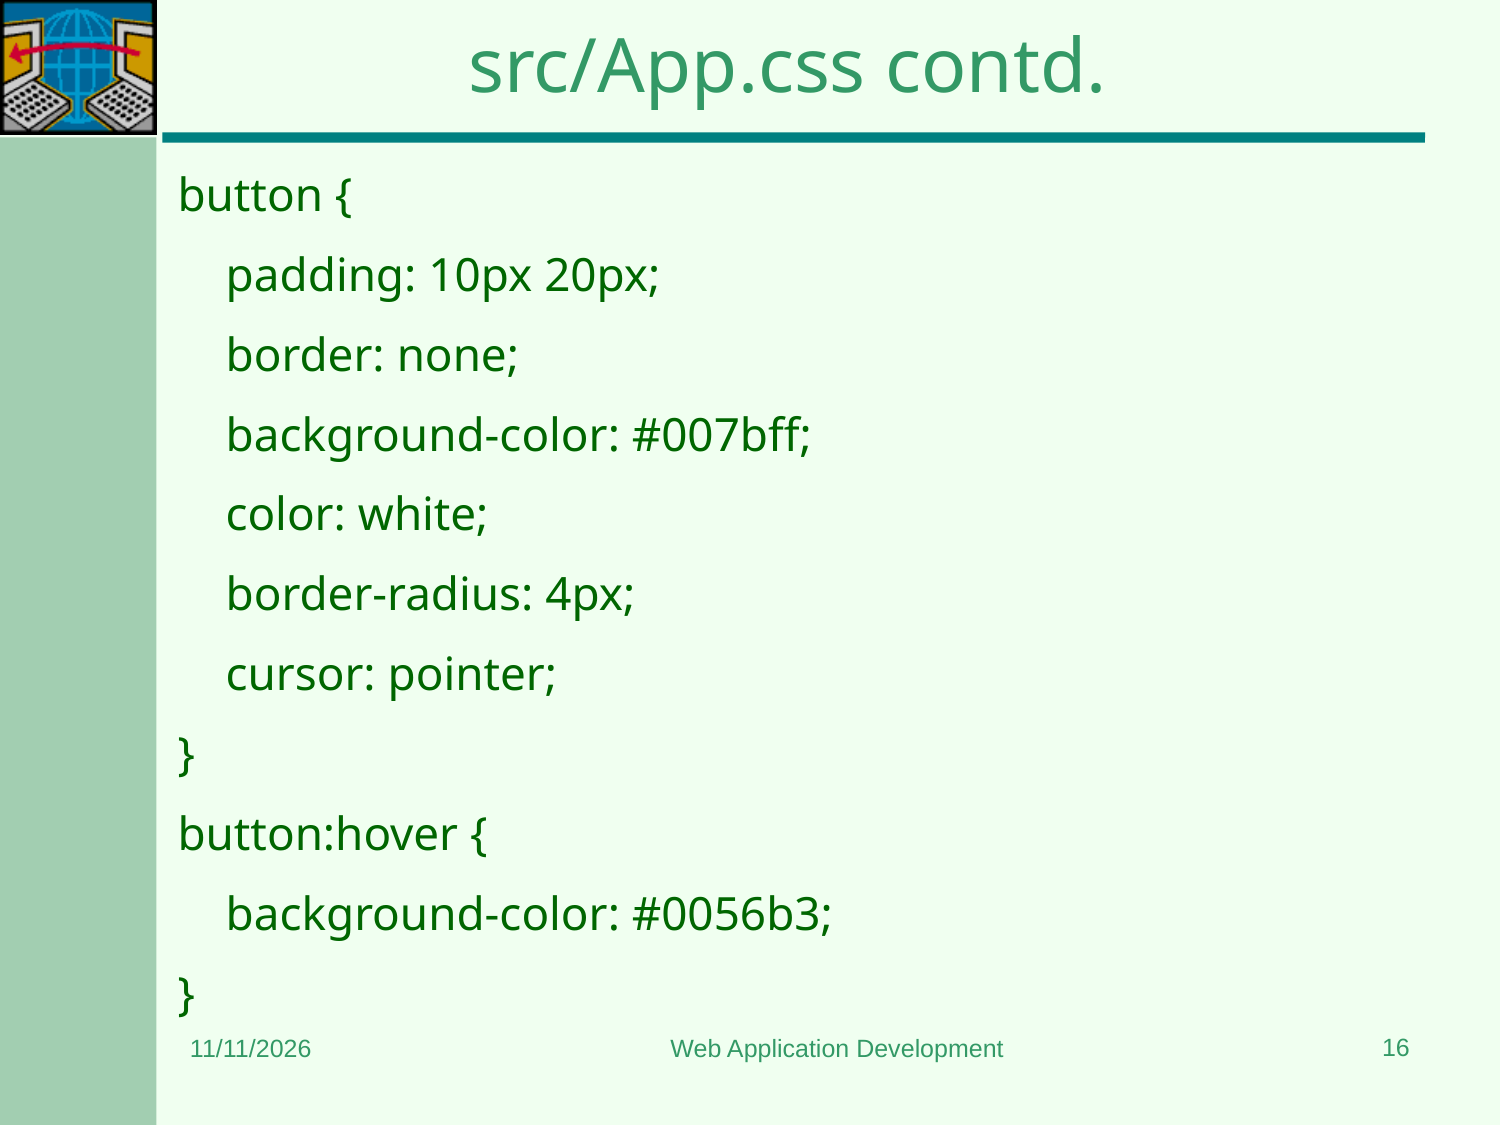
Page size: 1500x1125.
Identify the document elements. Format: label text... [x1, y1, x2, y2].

title src/App.css contd. [150, 0, 1425, 125]
picture [0, 0, 157, 135]
footer Web Application Development [462, 1024, 1213, 1104]
list button { padding: 10px 20px; border: none; background-color: #007bff; color: white; border-radius: 4px; cursor: pointer; } button:hover { background-color: #0056b3; } [162, 149, 1488, 1013]
slide_number 16 [1237, 1024, 1426, 1103]
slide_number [174, 1024, 438, 1104]
